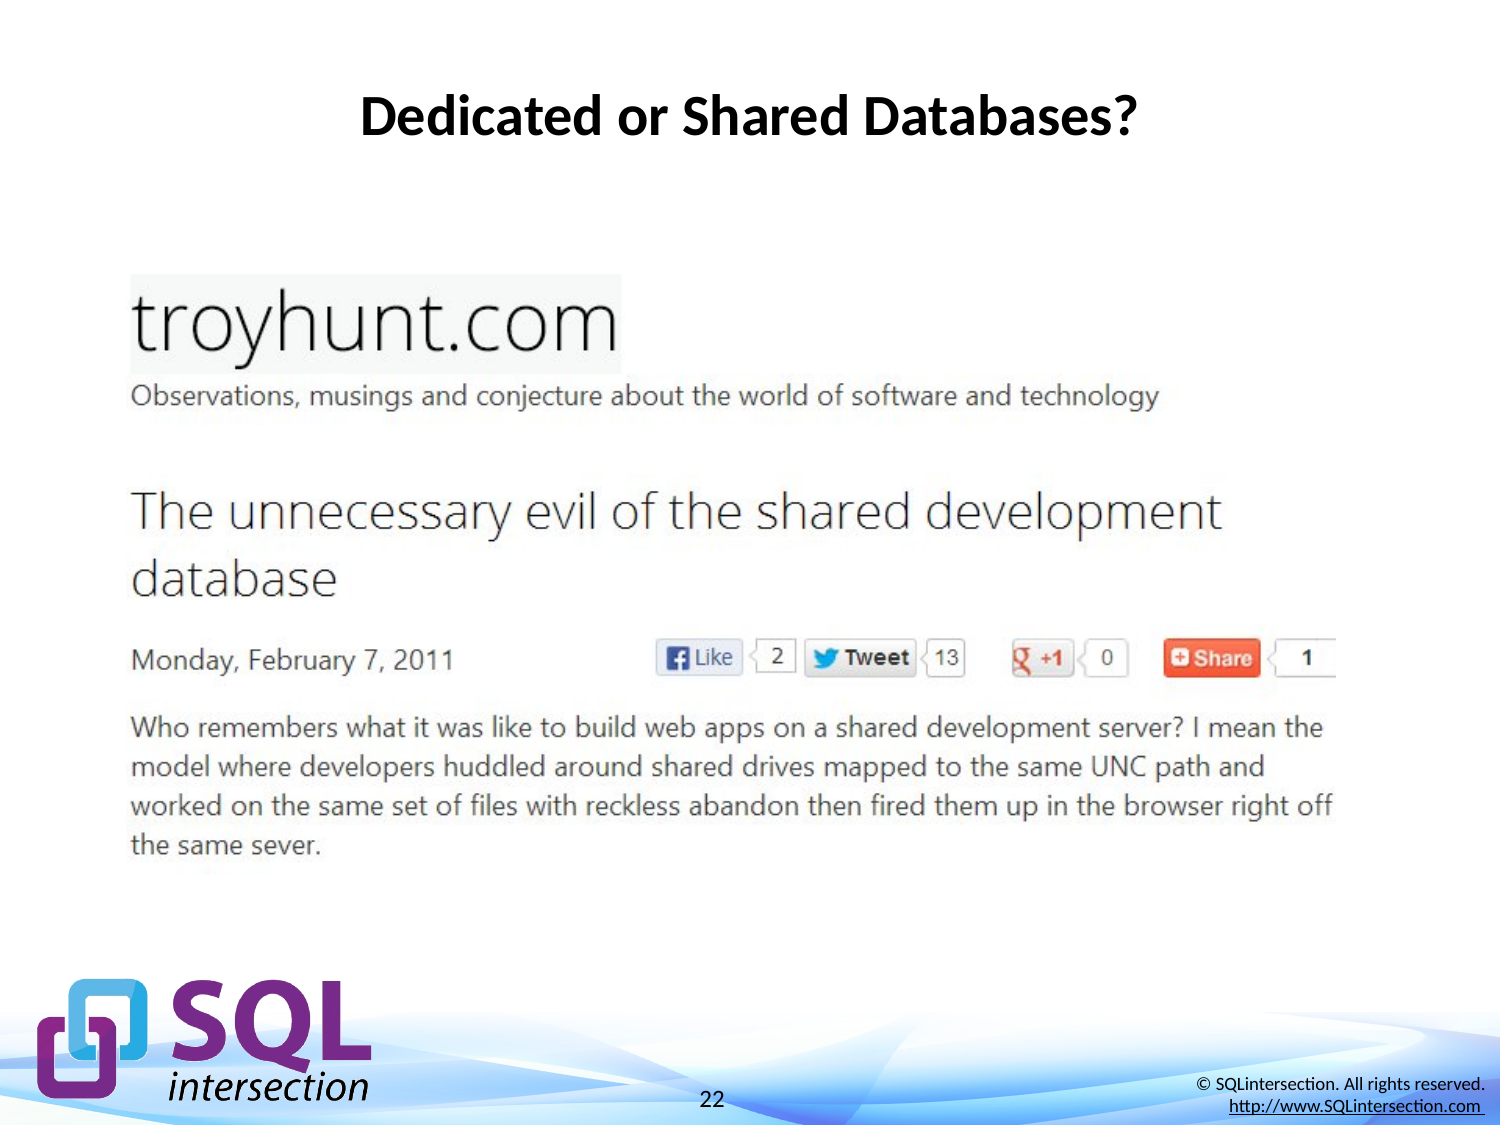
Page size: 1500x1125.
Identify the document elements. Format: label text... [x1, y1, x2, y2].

title Dedicated or Shared Databases? [74, 49, 1426, 176]
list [125, 274, 1336, 875]
picture [0, 975, 1500, 1125]
